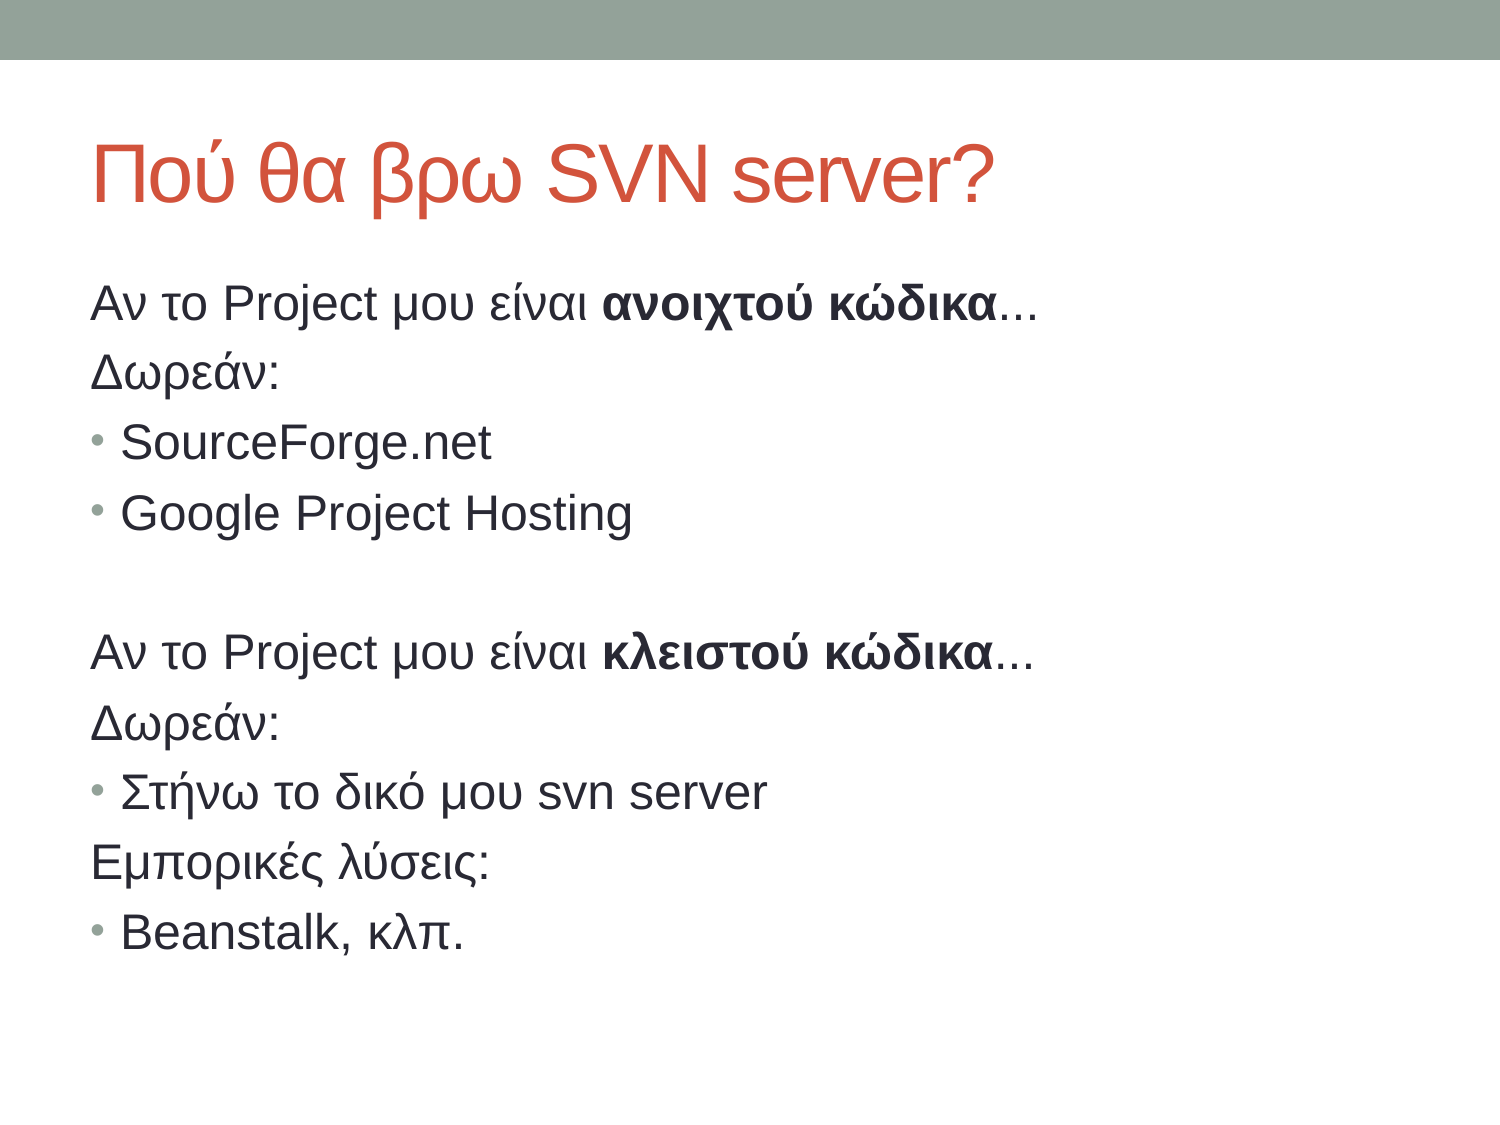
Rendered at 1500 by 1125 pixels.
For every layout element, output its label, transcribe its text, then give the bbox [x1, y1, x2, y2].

title Πού θα βρω SVN server? [75, 87, 1425, 250]
list Αν το Project μου είναι ανοιχτού κώδικα... Δωρεάν: SourceForge.net Google Project Hosting Αν το Project μου είναι κλειστού κώδικα... Δωρεάν: Στήνω το δικό μου svn server Εμπορικές λύσεις: Beanstalk, κλπ. [75, 262, 1425, 1063]
